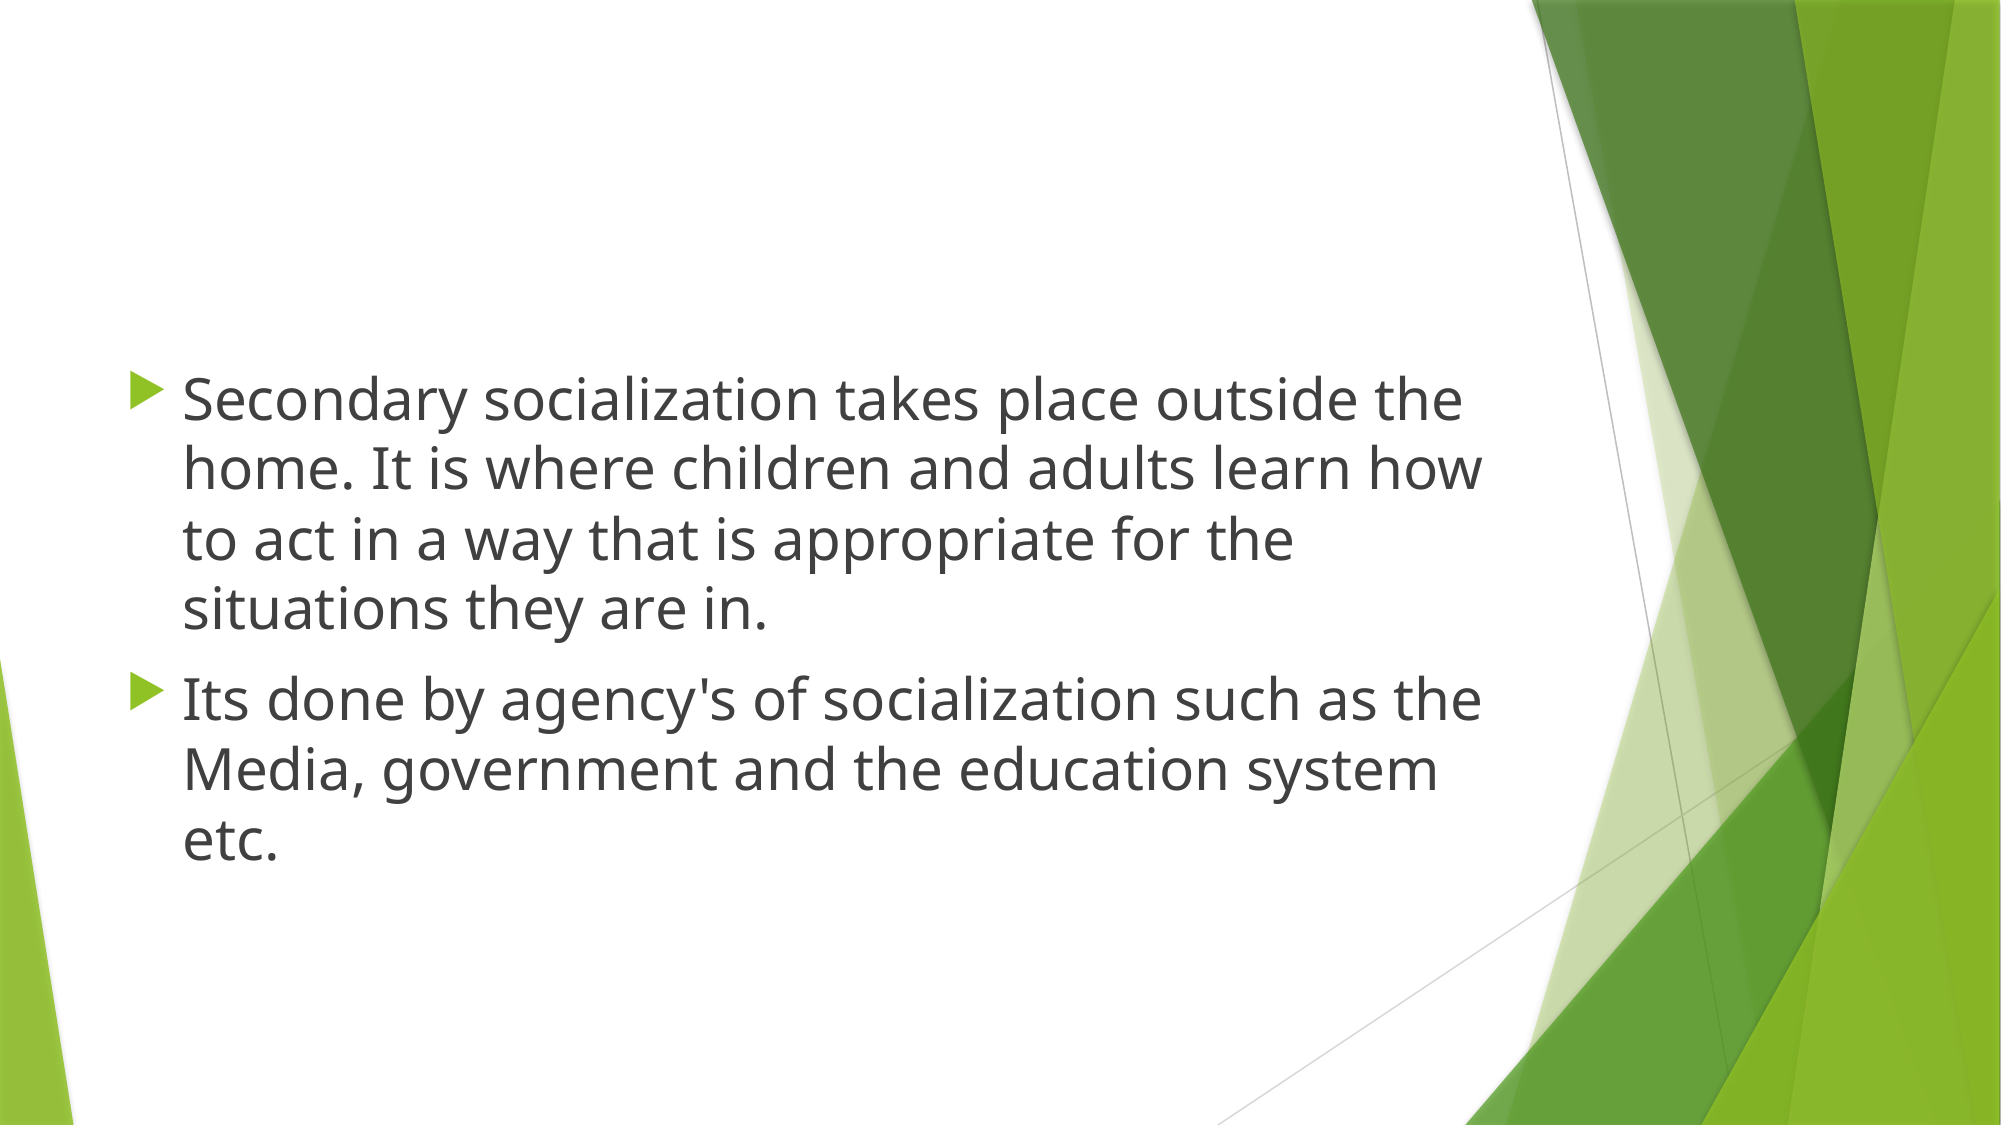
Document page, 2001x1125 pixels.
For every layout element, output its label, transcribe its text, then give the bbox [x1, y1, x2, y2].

list Secondary socialization takes place outside the home. It is where children and adults learn how to act in a way that is appropriate for the situations they are in. Its done by agency's of socialization such as the Media, government and the education system etc. [111, 354, 1522, 992]
